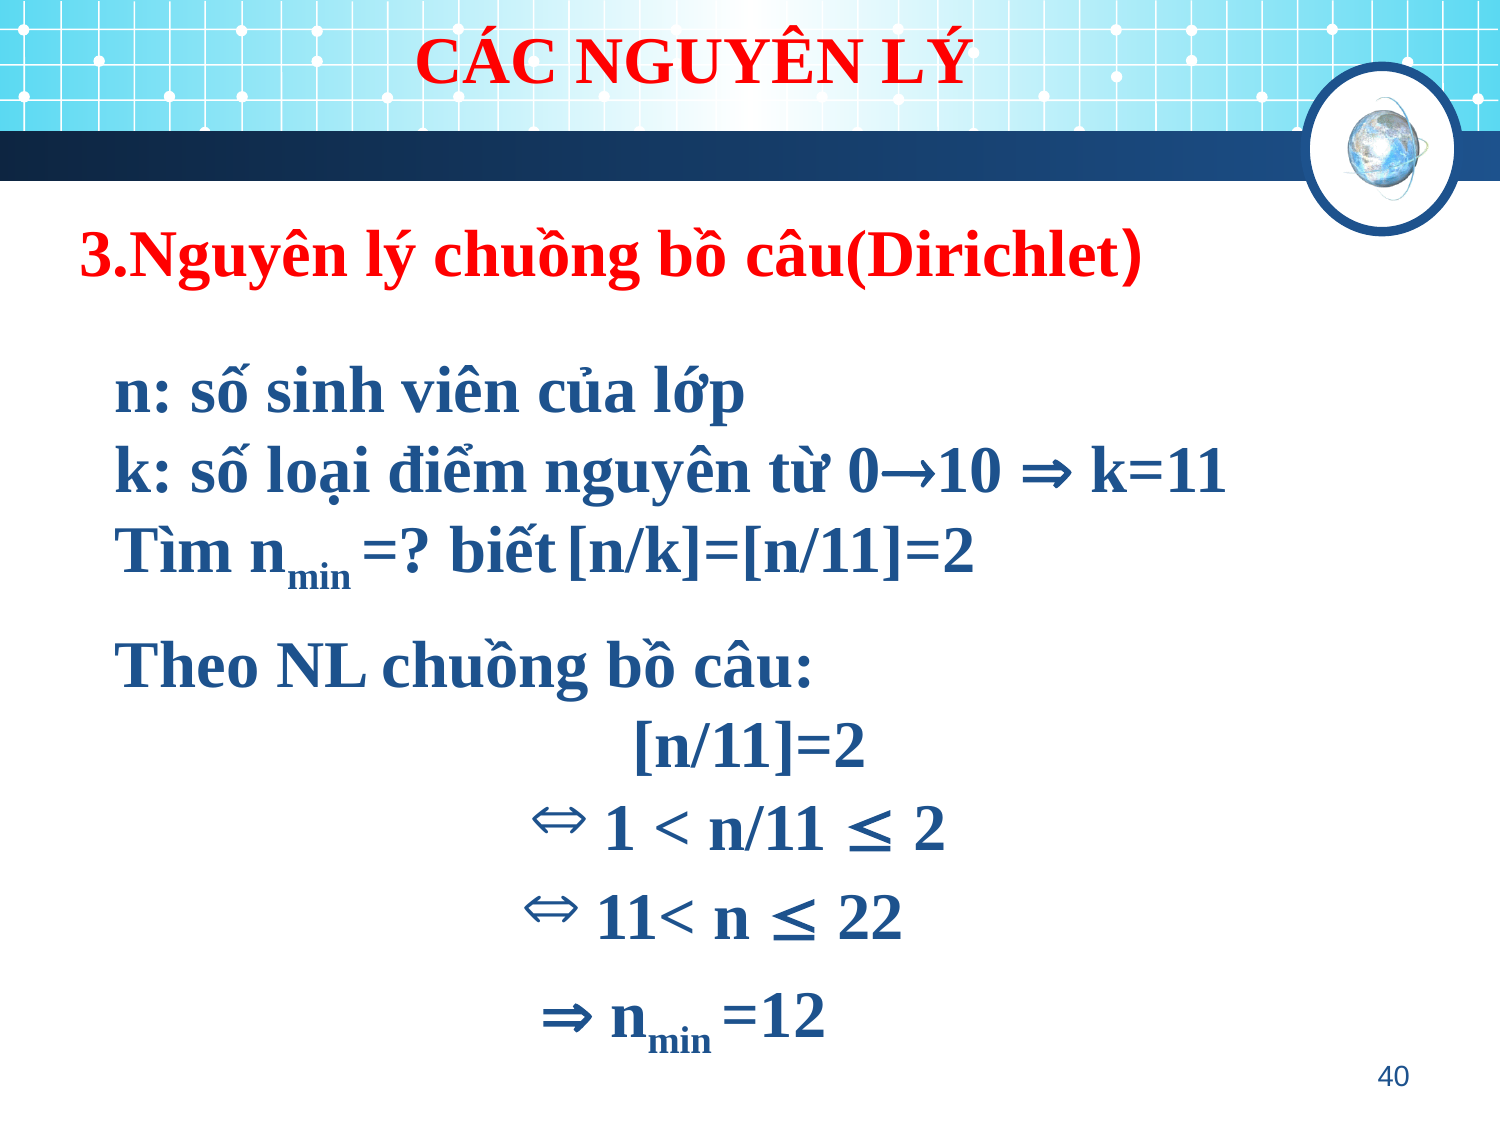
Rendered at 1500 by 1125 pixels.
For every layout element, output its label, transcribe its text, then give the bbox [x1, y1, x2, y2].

text_box Theo NL chuồng bồ câu: [n/11]=2 [99, 613, 1400, 789]
text_box 3.Nguyên lý chuồng bồ câu(Dirichlet) [49, 161, 1376, 338]
picture [1310, 72, 1454, 226]
text_box 11< n  22 [337, 865, 1088, 960]
text_box  nmin =12 [525, 963, 842, 1069]
text_box n: số sinh viên của lớp k: số loại điểm nguyên từ 010  k=11 Tìm nmin =? biết [n/k]=[n/11]=2 [99, 338, 1425, 605]
text_box CÁC NGUYÊN LÝ [0, 0, 1306, 122]
text_box 1 < n/11  2 [362, 776, 1113, 871]
slide_number 40 [1074, 1050, 1425, 1103]
